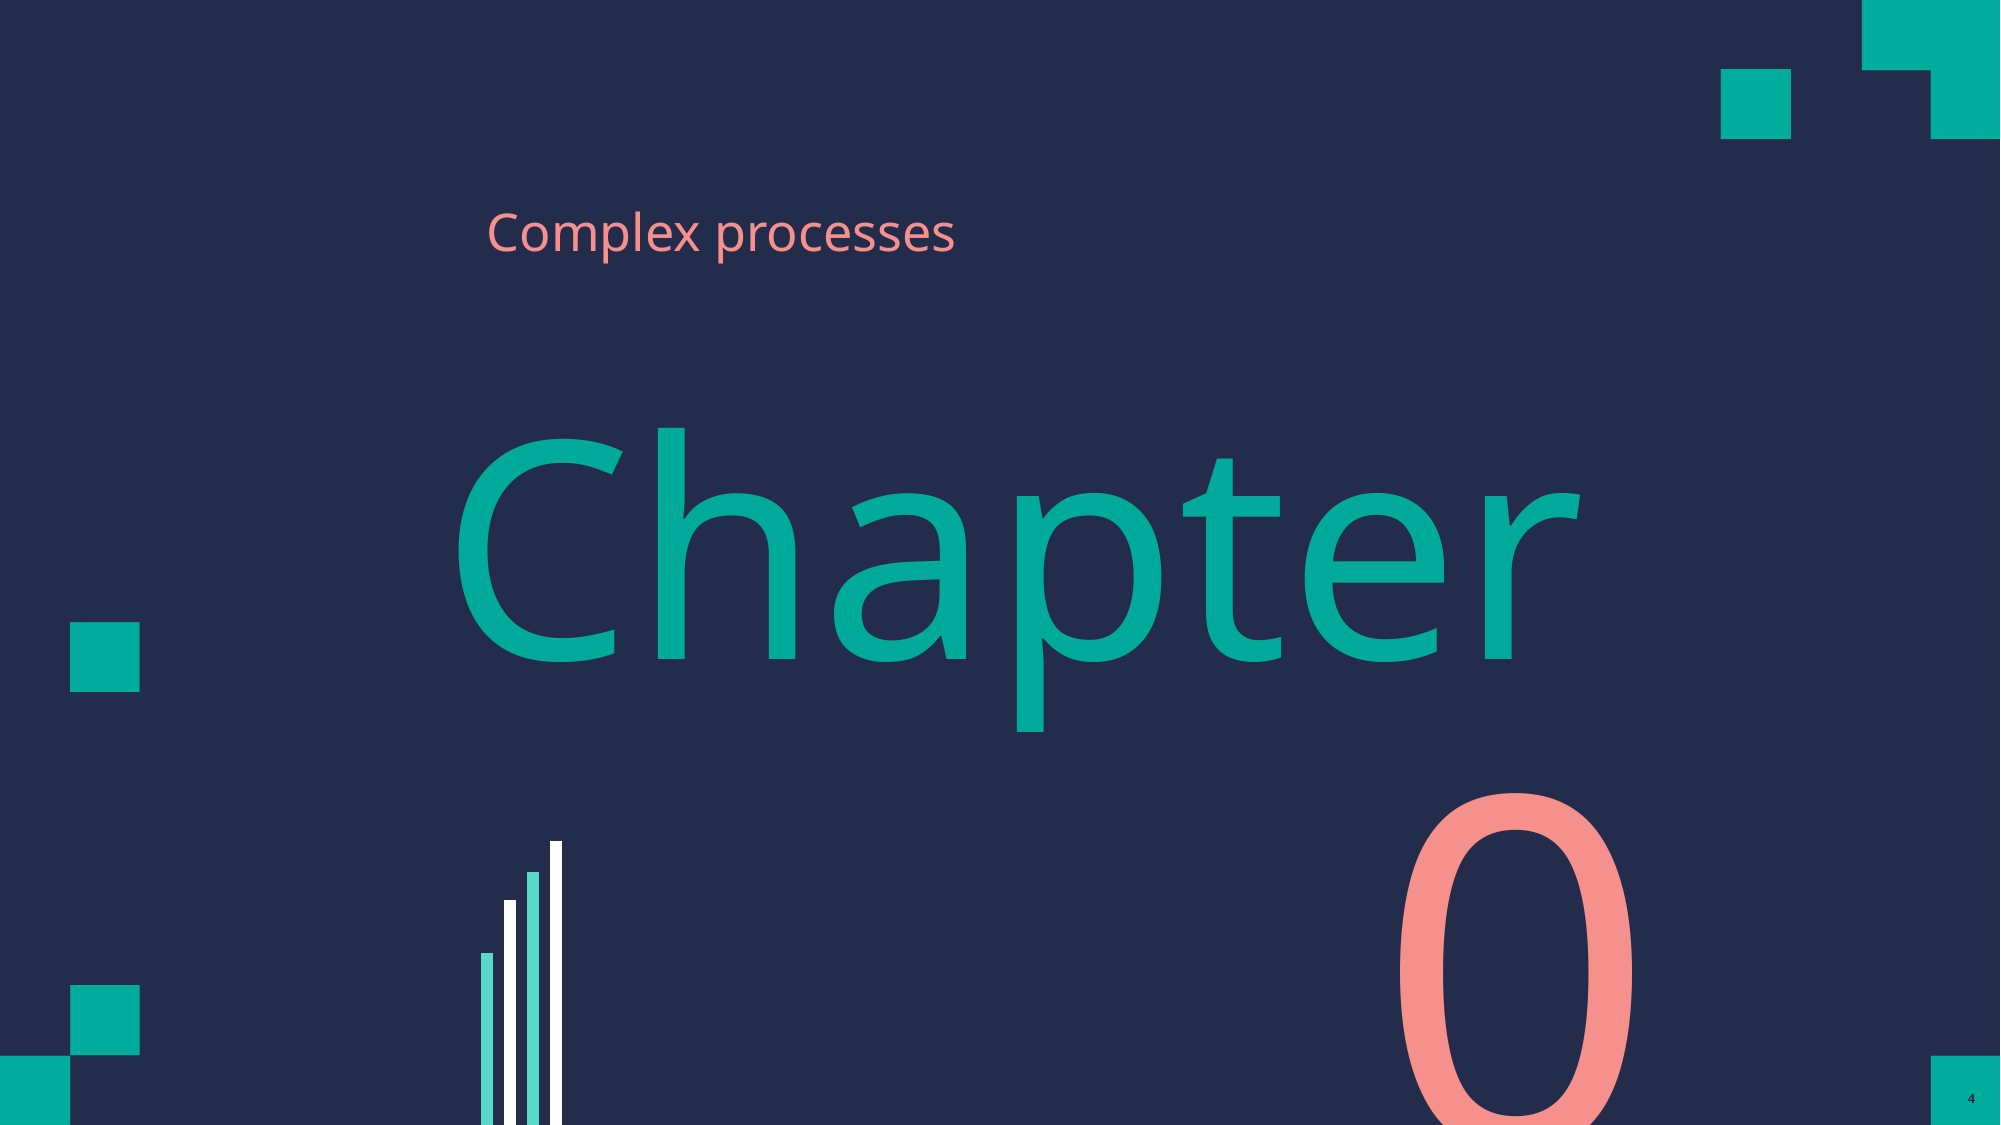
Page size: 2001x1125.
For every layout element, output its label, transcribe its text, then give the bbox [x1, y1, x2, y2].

list 01 [1376, 653, 1893, 1125]
picture [0, 0, 2000, 1125]
list Complex processes [486, 207, 1334, 264]
slide_number 4 [1934, 1091, 1976, 1108]
subtitle Chapter [440, 426, 1970, 734]
